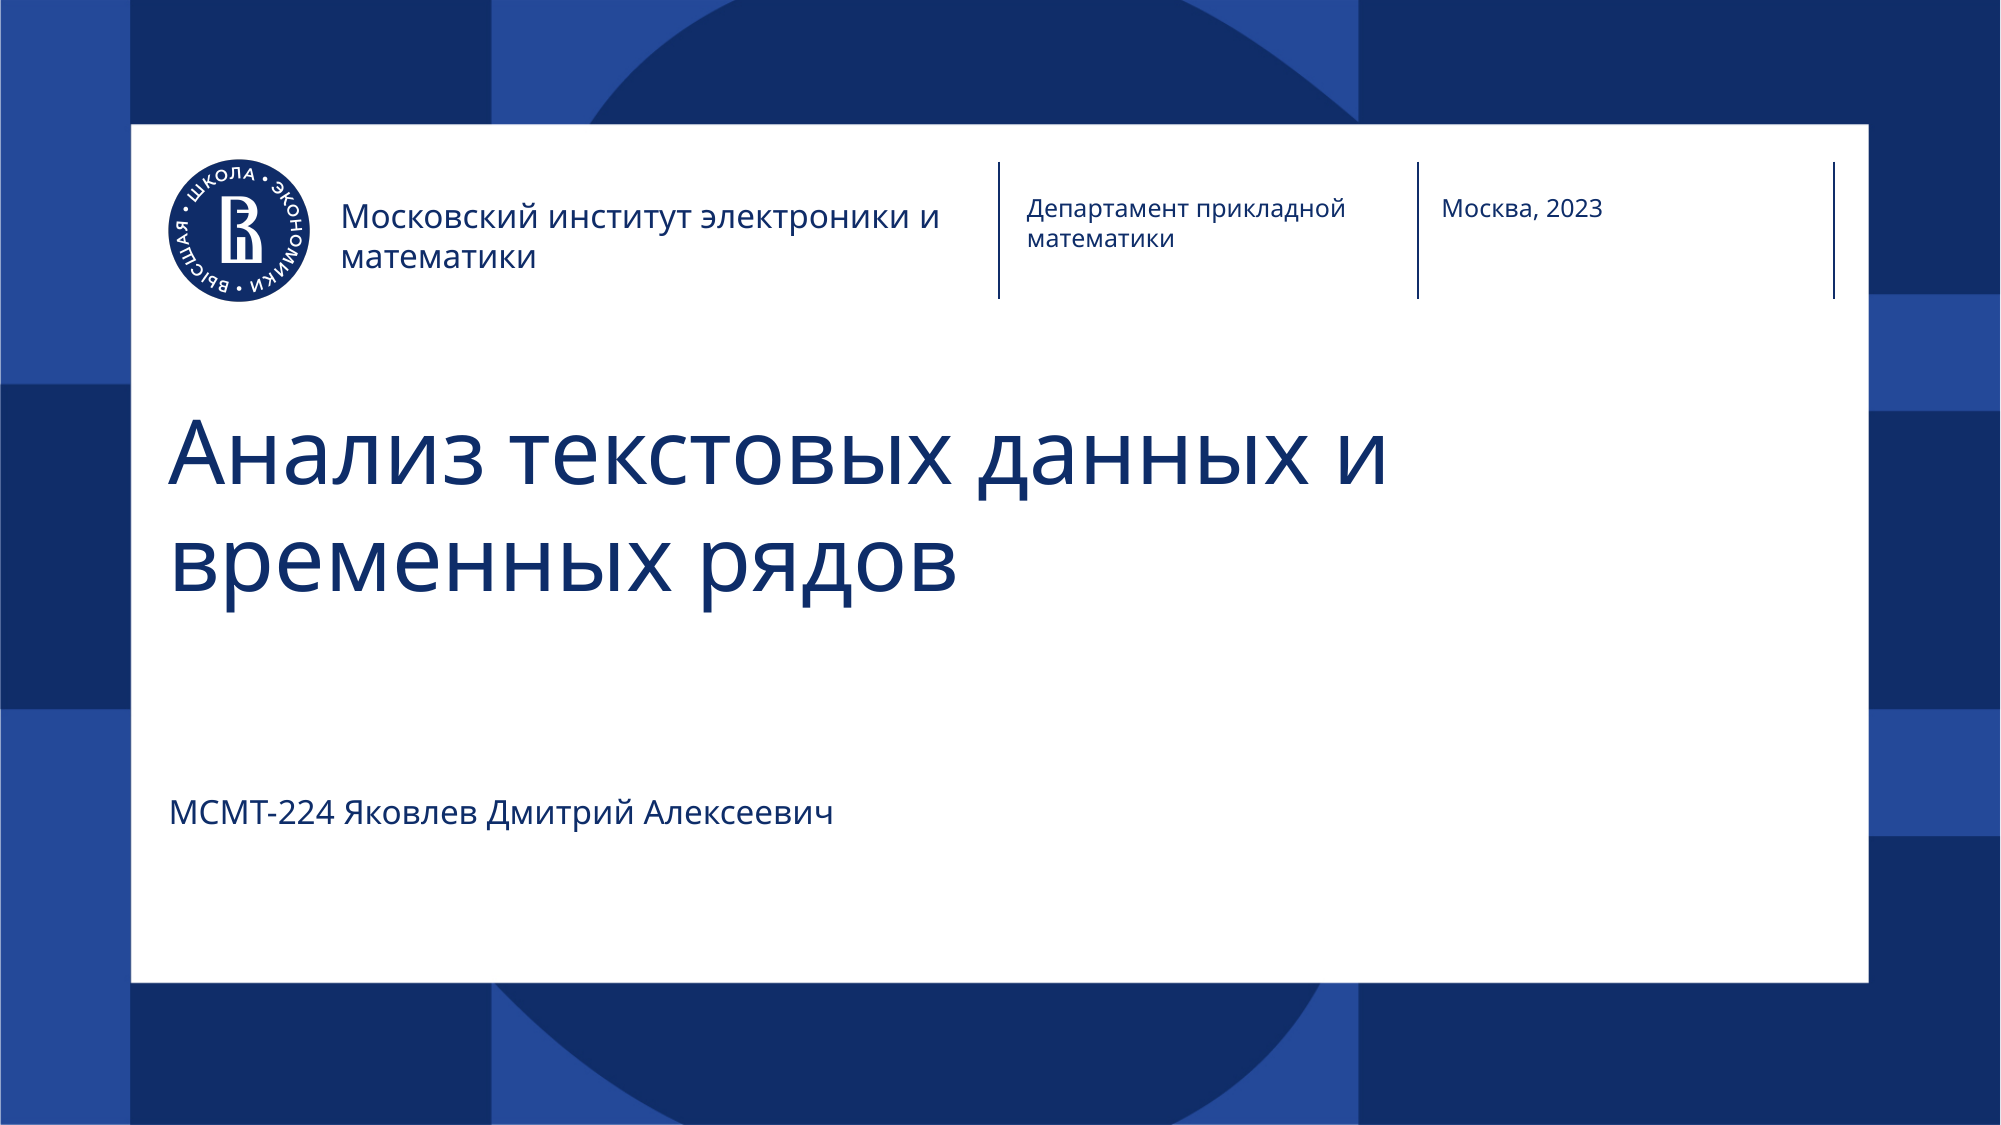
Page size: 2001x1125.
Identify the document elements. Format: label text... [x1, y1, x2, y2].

list Департамент прикладной математики [1026, 192, 1401, 269]
list МСМТ-224 Яковлев Дмитрий Алексеевич [168, 791, 1420, 899]
list Москва, 2023 [1441, 192, 1806, 269]
title Анализ текстовых данных и временных рядов [168, 394, 1421, 719]
picture [0, 0, 2001, 1125]
list Московский институт электроники и математики [340, 194, 972, 267]
